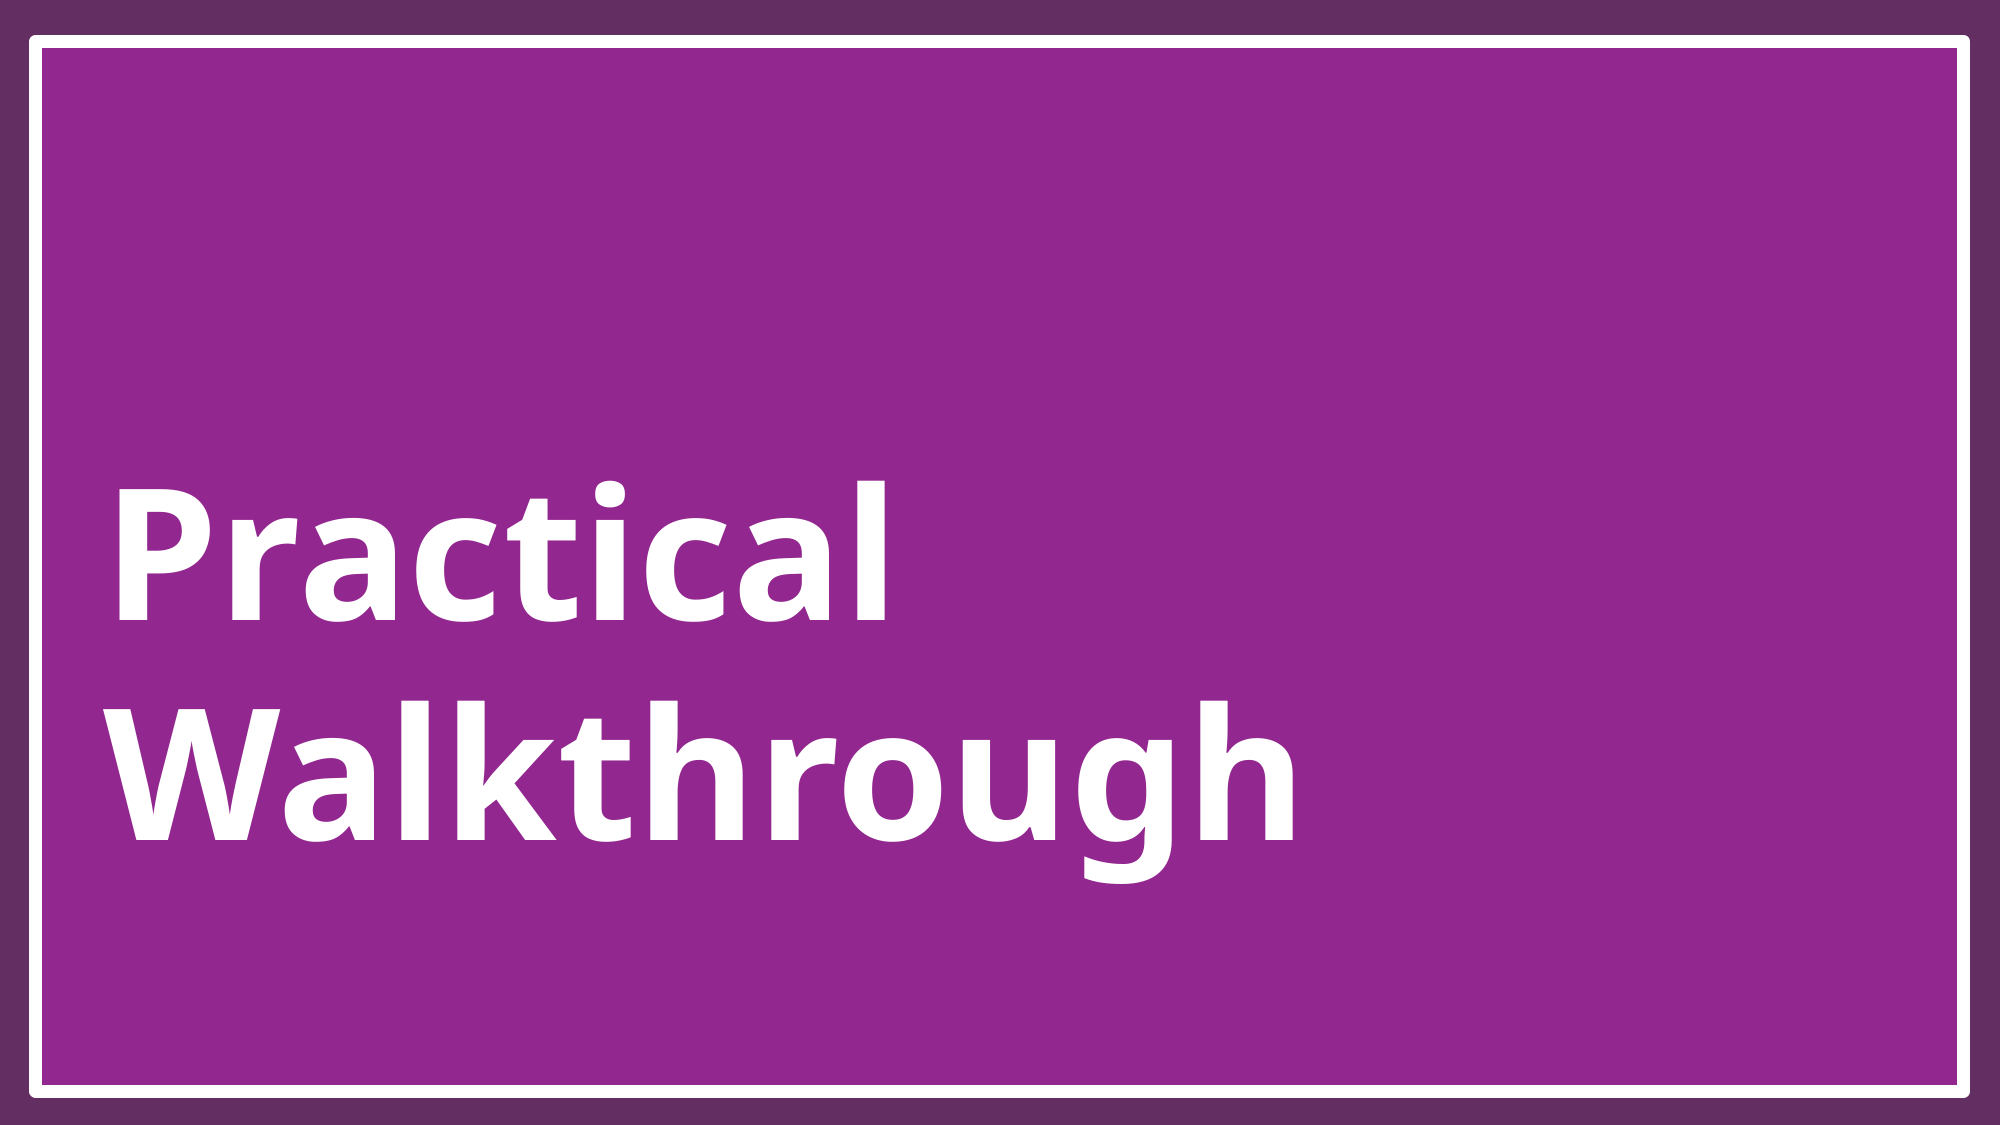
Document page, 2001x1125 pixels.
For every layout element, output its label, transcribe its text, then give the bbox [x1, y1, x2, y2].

text_box [35, 41, 1964, 1092]
text_box Practical Walkthrough [89, 429, 1911, 1125]
